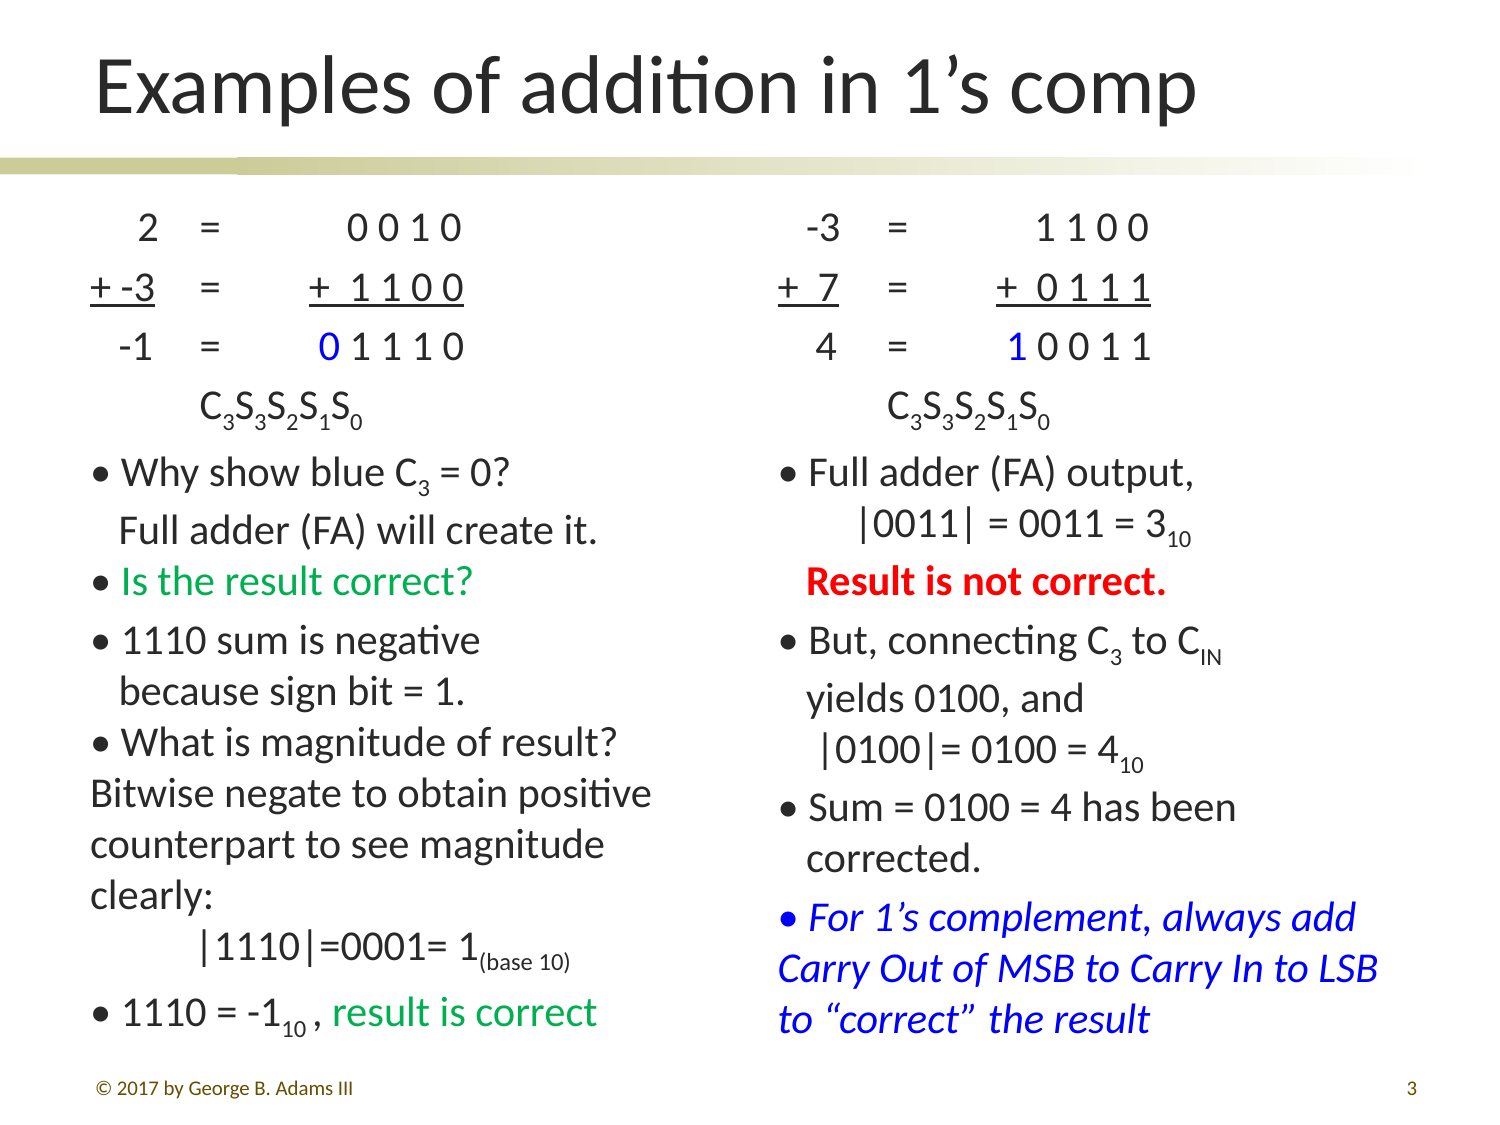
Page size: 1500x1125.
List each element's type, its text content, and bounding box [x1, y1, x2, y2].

list 2 = 0 0 1 0 + -3 = + 1 1 0 0 -1 = 0 1 1 1 0 C3S3S2S1S0 • Why show blue C3 = 0? Full adder (FA) will create it. • Is the result correct? • 1110 sum is negative because sign bit = 1. • What is magnitude of result? Bitwise negate to obtain positive counterpart to see magnitude clearly: |1110|=0001= 1(base 10) • 1110 = -110 , result is correct [75, 191, 738, 1055]
slide_number 3 [1119, 1067, 1433, 1099]
title Examples of addition in 1’s comp [79, 15, 1432, 139]
slide_number © 2017 by George B. Adams III [79, 1067, 406, 1099]
list -3 = 1 1 0 0 + 7 = + 0 1 1 1 4 = 1 0 0 1 1 C3S3S2S1S0 • Full adder (FA) output, |0011| = 0011 = 310 Result is not correct. • But, connecting C3 to CIN yields 0100, and |0100|= 0100 = 410 • Sum = 0100 = 4 has been corrected. • For 1’s complement, always add Carry Out of MSB to Carry In to LSB to “correct” the result [762, 191, 1425, 1055]
